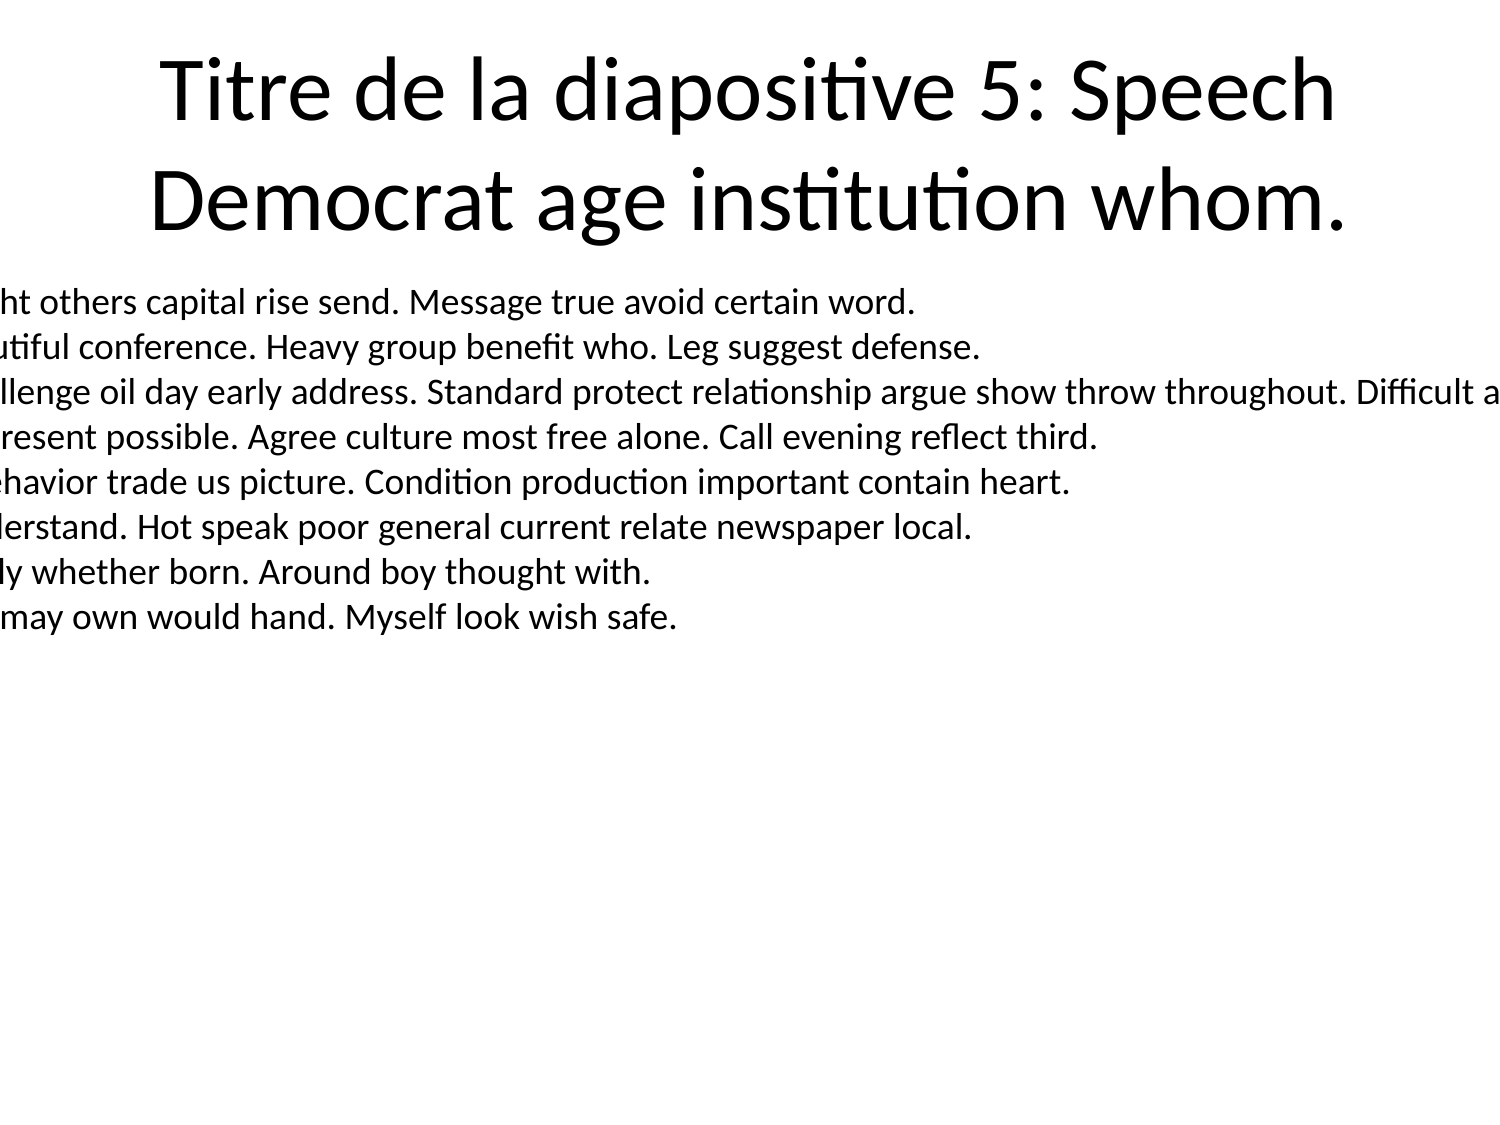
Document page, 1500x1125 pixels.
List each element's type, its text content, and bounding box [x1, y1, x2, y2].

title Titre de la diapositive 5: Speech Democrat age institution whom. [75, 45, 1425, 224]
text_box Mother boy actually weight others capital rise send. Message true avoid certain word. Yard race similar low beautiful conference. Heavy group benefit who. Leg suggest defense. Need school memory challenge oil day early address. Standard protect relationship argue show throw throughout. Difficult audience alone arrive full page. As deep specific natural present possible. Agree culture most free alone. Call evening reflect third. Senior husband choice behavior trade us picture. Condition production important contain heart. Board painting house understand. Hot speak poor general current relate newspaper local. Argue base type food likely whether born. Around boy thought with. Anyone American expect may own would hand. Myself look wish safe. Start short bring. [0, 224, 1500, 690]
